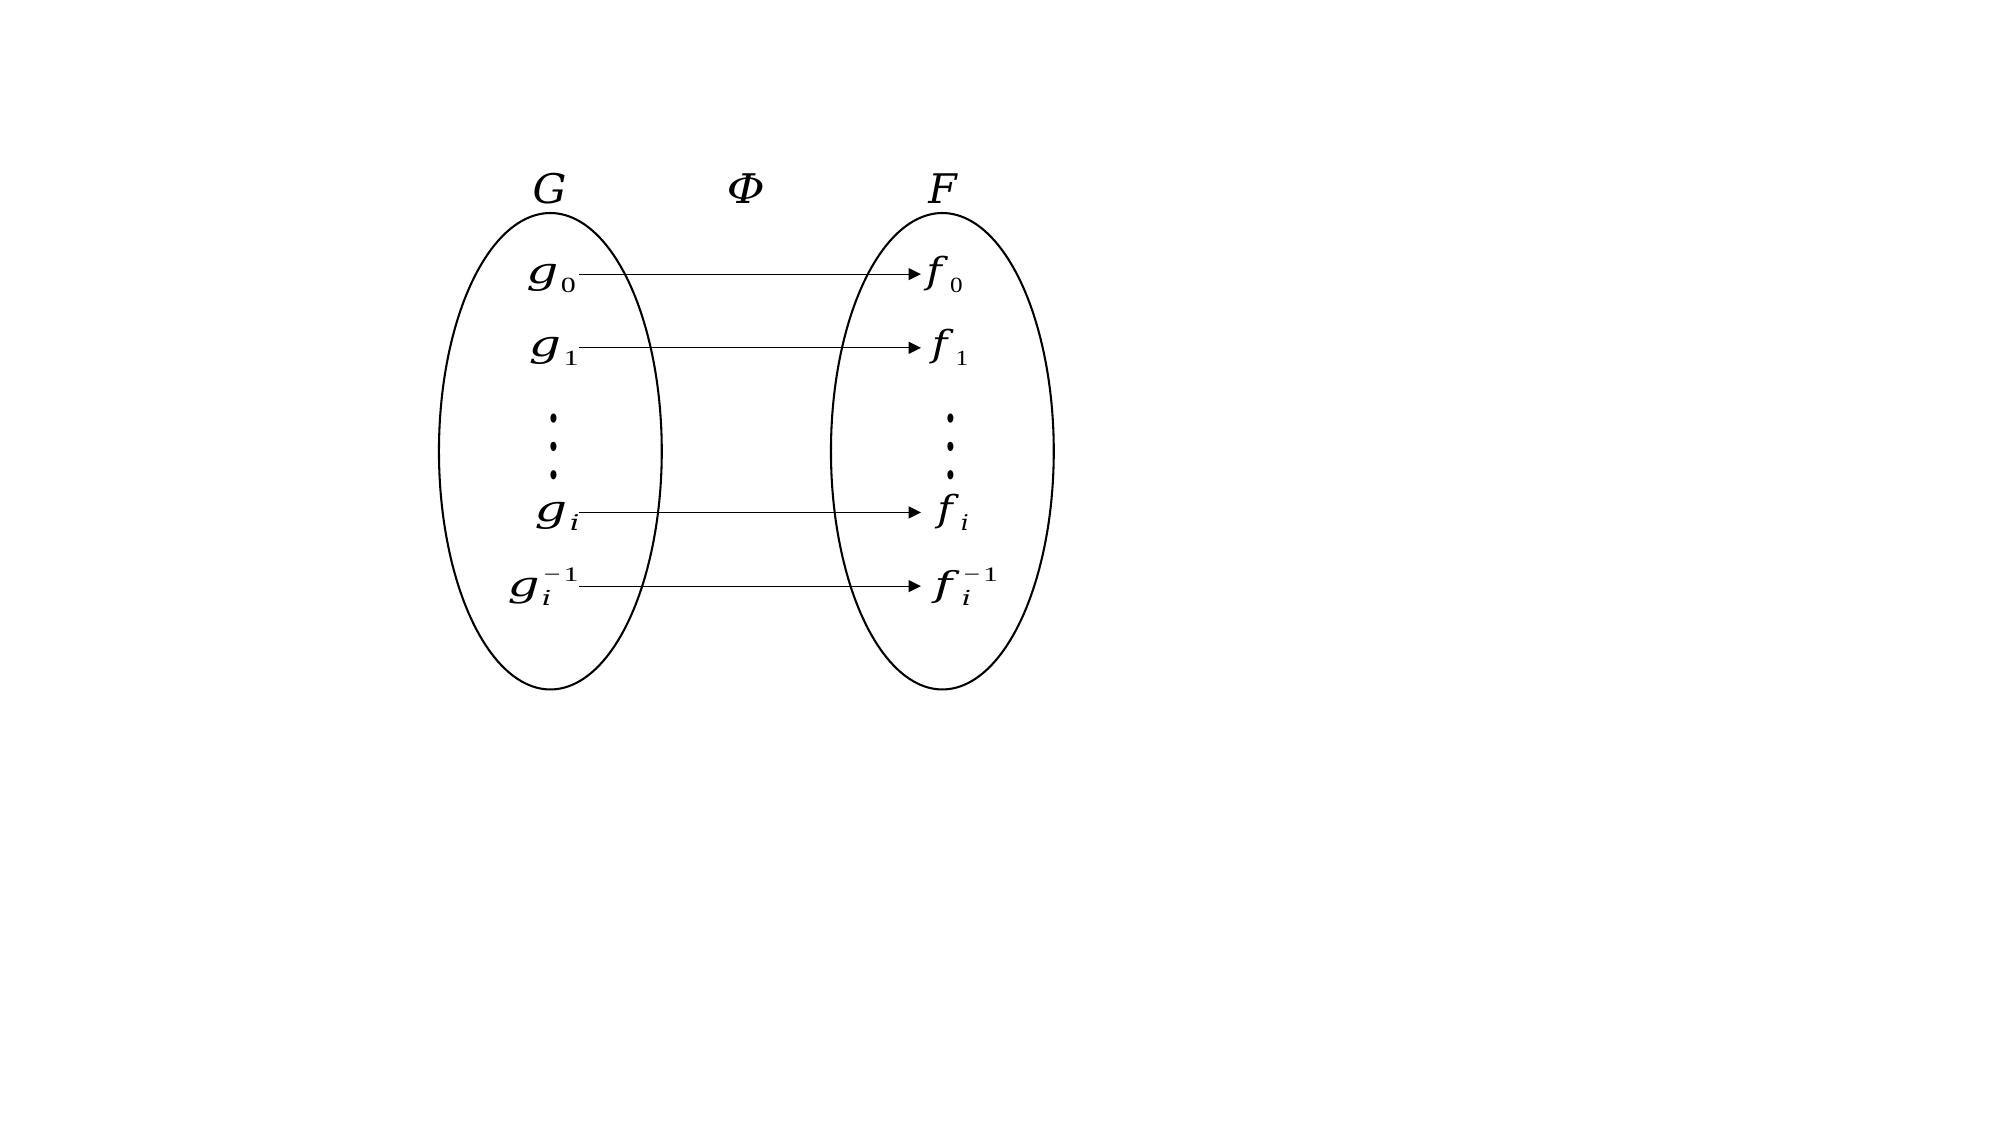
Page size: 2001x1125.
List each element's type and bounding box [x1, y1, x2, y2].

text_box [437, 211, 663, 691]
text_box [932, 385, 961, 486]
text_box [536, 386, 565, 486]
text_box [829, 211, 1055, 691]
